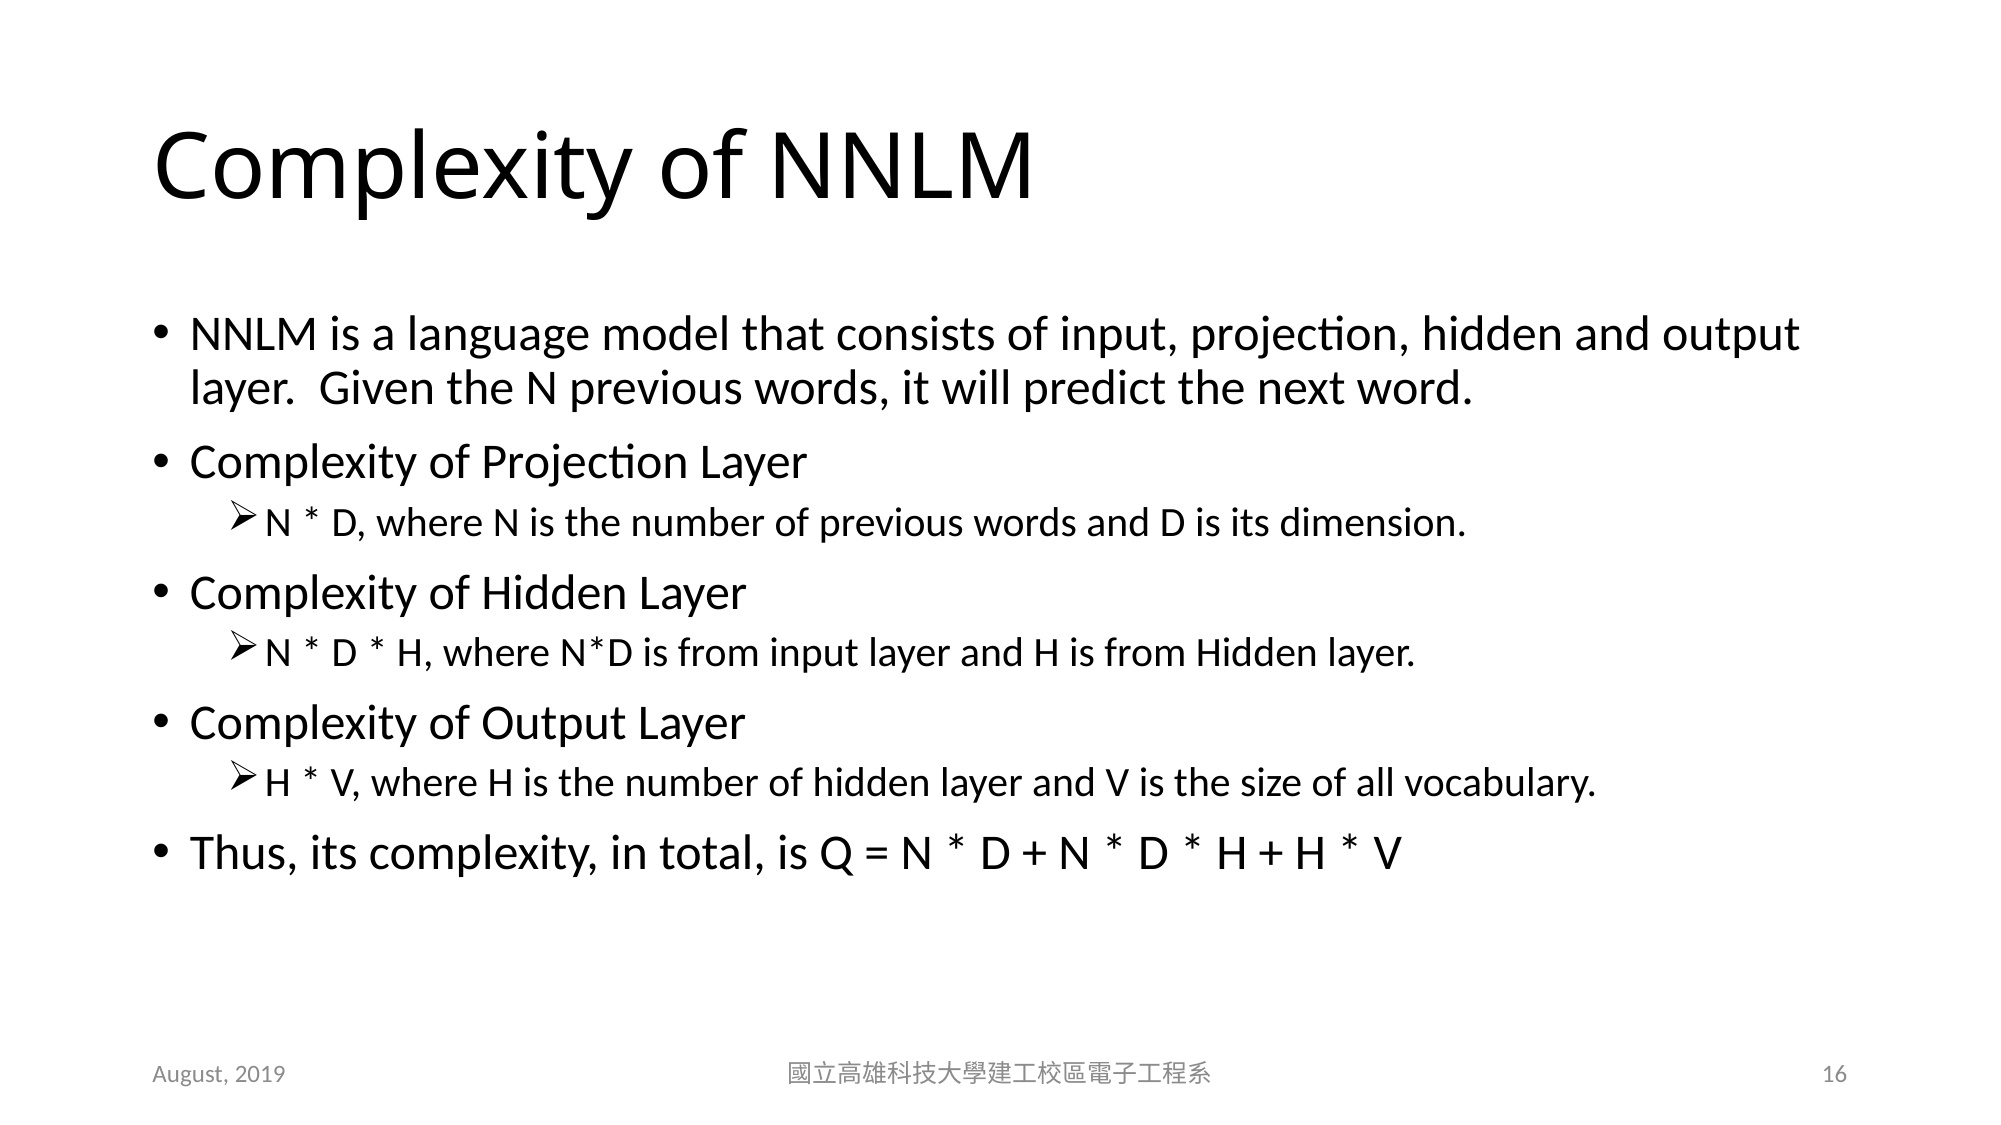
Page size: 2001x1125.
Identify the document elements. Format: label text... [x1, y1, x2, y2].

slide_number 16 [1412, 1042, 1863, 1103]
list NNLM is a language model that consists of input, projection, hidden and output layer. Given the N previous words, it will predict the next word. Complexity of Projection Layer N * D, where N is the number of previous words and D is its dimension. Complexity of Hidden Layer N * D * H, where N*D is from input layer and H is from Hidden layer. Complexity of Output Layer H * V, where H is the number of hidden layer and V is the size of all vocabulary. Thus, its complexity, in total, is Q = N * D + N * D * H + H * V [137, 299, 1863, 1014]
title Complexity of NNLM [137, 59, 1863, 278]
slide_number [137, 1042, 588, 1103]
footer 國立高雄科技大學建工校區電子工程系 [662, 1042, 1338, 1103]
